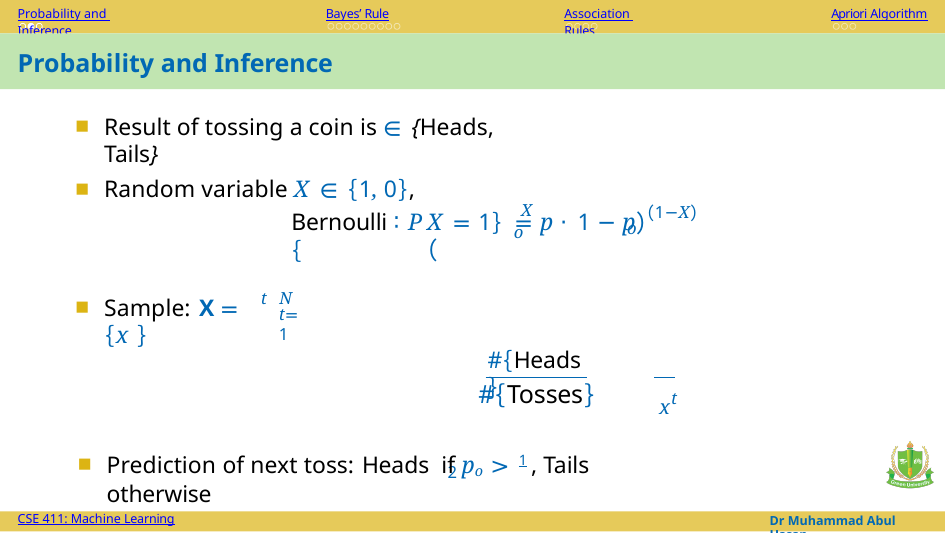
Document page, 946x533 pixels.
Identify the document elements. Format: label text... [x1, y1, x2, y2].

footer Dr Muhammad Abul Hasan [767, 513, 930, 533]
text_box X = 1} = p ⋅ ( [424, 205, 583, 262]
text_box Probability and Inference Result of tossing a coin is ∈ {Heads, Tails} Random variable X ∈ {1, 0}, [15, 45, 520, 202]
text_box Bernoulli ∶ P { [289, 205, 427, 263]
text_box (1−X) [644, 199, 700, 222]
picture [880, 436, 940, 493]
text_box [0, 42, 945, 90]
text_box 1 − p) [575, 205, 649, 236]
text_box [327, 22, 401, 30]
text_box #{Tosses} [463, 371, 937, 417]
text_box CSE 411: Machine Learning [15, 513, 176, 528]
text_box Prediction of next toss: Heads if po > 1 , Tails otherwise [71, 446, 665, 507]
text_box [0, 511, 945, 532]
text_box Sample: X = {x } [73, 291, 281, 349]
text_box N Estimation ∶ po = = ∑t [308, 335, 681, 391]
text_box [0, 0, 946, 34]
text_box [832, 22, 857, 30]
text_box t=1 [276, 302, 308, 344]
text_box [565, 22, 598, 30]
text_box t N [258, 285, 295, 308]
text_box X [518, 197, 538, 205]
